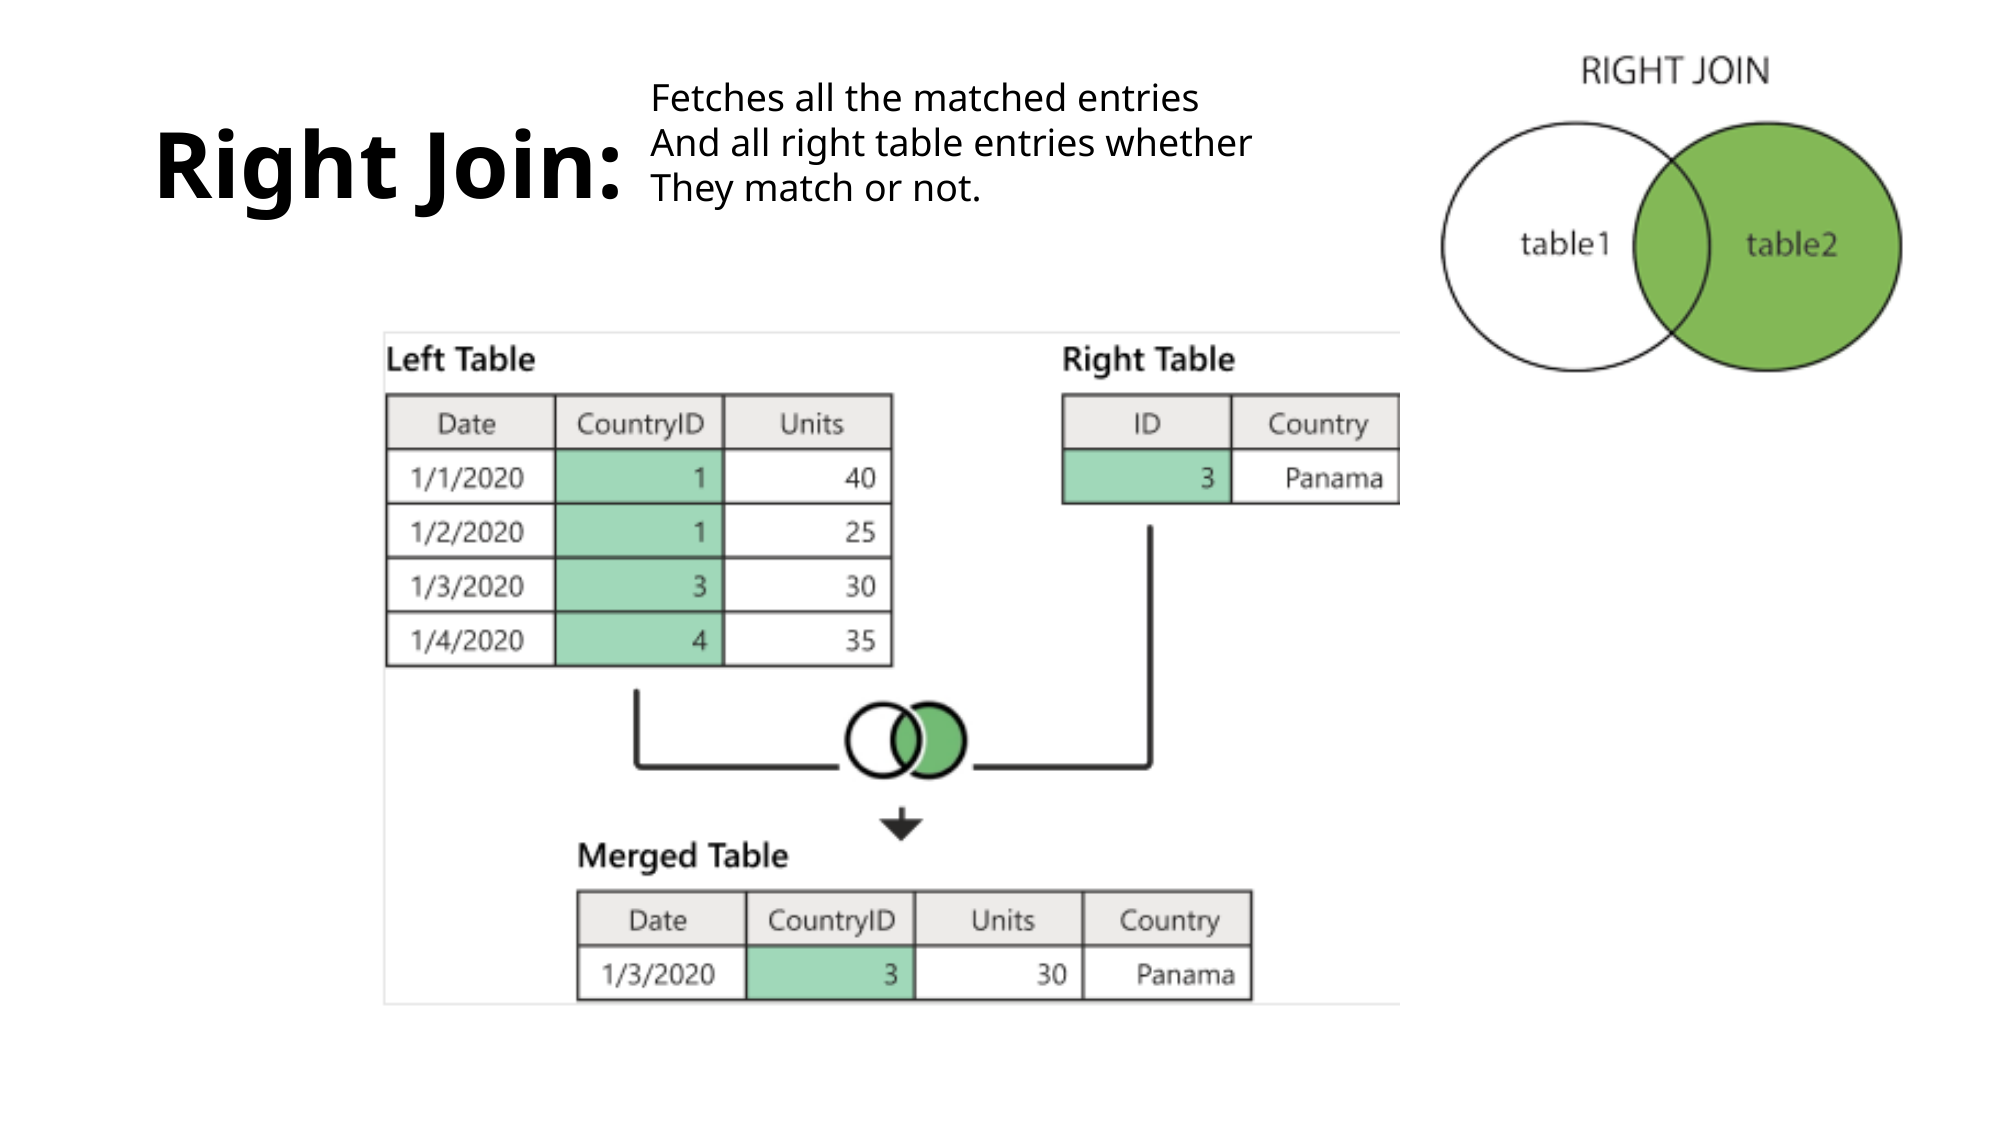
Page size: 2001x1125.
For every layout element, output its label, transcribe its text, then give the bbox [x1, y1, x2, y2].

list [1437, 15, 1919, 398]
picture [375, 321, 1400, 1008]
text_box Fetches all the matched entries And all right table entries whether They match or not. [635, 66, 1269, 217]
title Right Join: [137, 59, 1437, 278]
